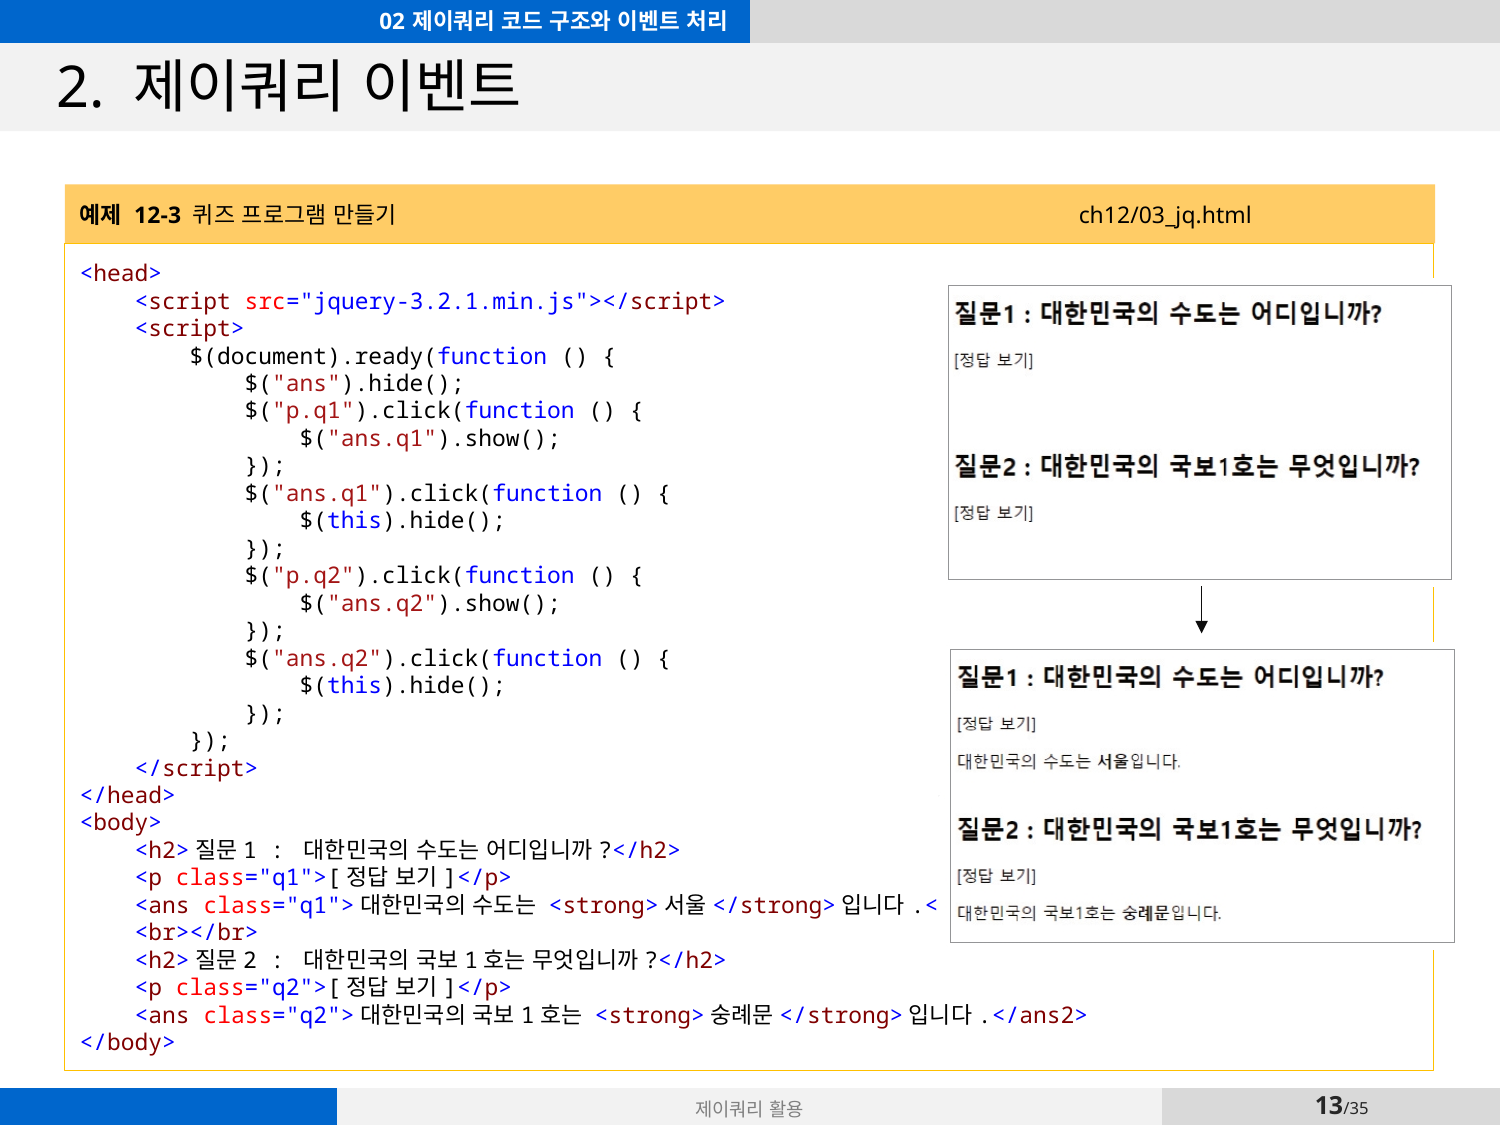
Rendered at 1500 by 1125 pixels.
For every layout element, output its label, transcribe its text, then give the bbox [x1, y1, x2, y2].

text_box 02 제이쿼리 코드 구조와 이벤트 처리 [0, 0, 743, 43]
text_box <head> <script src="jquery-3.2.1.min.js"></script> <script> $(document).ready(function () { $("ans").hide(); $("p.q1").click(function () { $("ans.q1").show(); }); $("ans.q1").click(function () { $(this).hide(); }); $("p.q2").click(function () { $("ans.q2").show(); }); $("ans.q2").click(function () { $(this).hide(); }); }); </script> </head> <body> <h2>질문1 : 대한민국의 수도는 어디입니까?</h2> <p class="q1">[정답 보기]</p> <ans class="q1">대한민국의 수도는 <strong>서울</strong>입니다.</ans> <br></br> <h2>질문2 : 대한민국의 국보1호는 무엇입니까?</h2> <p class="q2">[정답 보기]</p> <ans class="q2">대한민국의 국보1호는 <strong>숭례문</strong>입니다.</ans2> </body> [63, 241, 1436, 1072]
text_box 예제 12-3 퀴즈 프로그램 만들기 ch12/03_jq.html [63, 182, 1437, 246]
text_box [938, 278, 1459, 950]
title 2. 제이쿼리 이벤트 [41, 42, 1459, 128]
